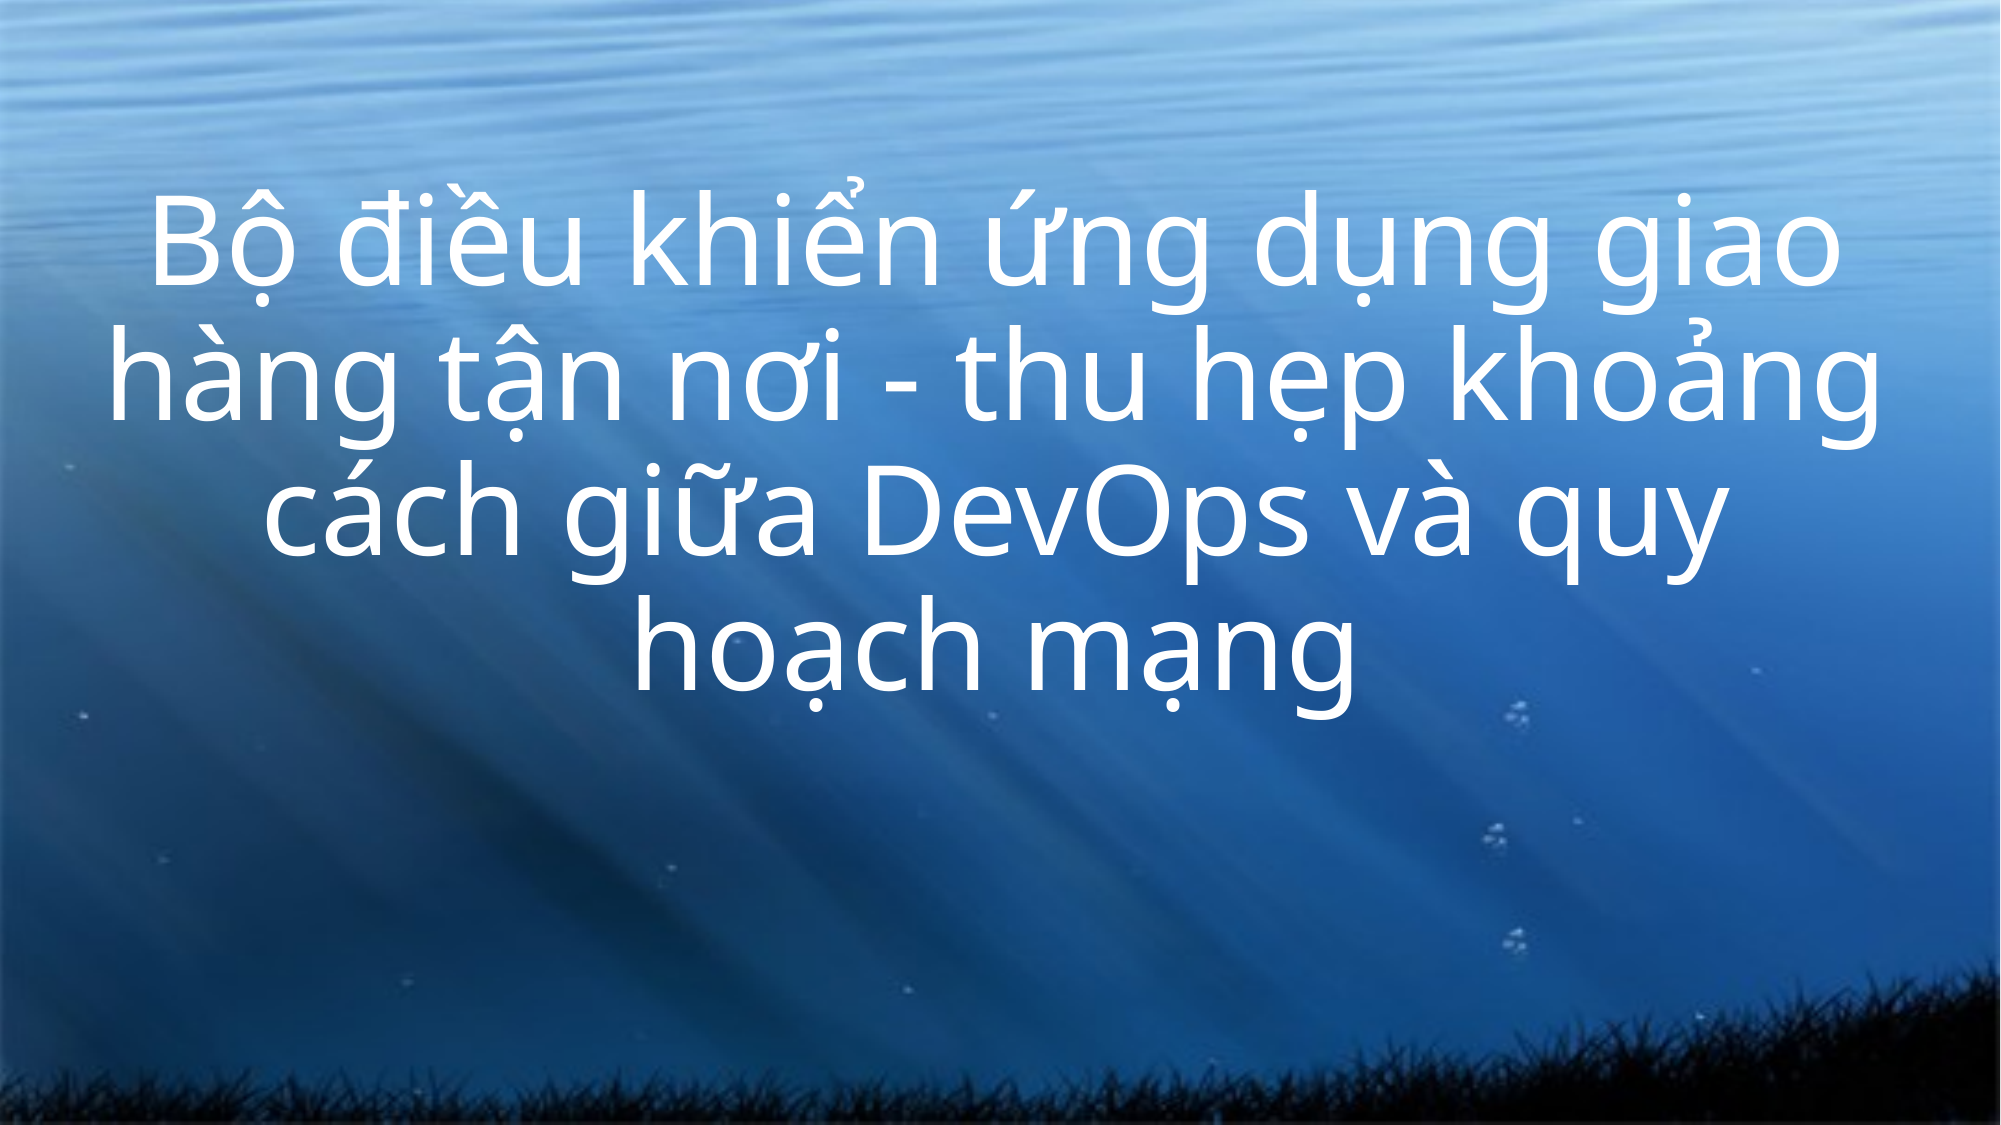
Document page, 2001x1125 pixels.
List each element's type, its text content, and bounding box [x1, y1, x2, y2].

picture [0, 0, 2001, 1125]
title Bộ điều khiển ứng dụng giao hàng tận nơi - thu hẹp khoảng cách giữa DevOps và quy hoạch mạng [56, 61, 1936, 725]
